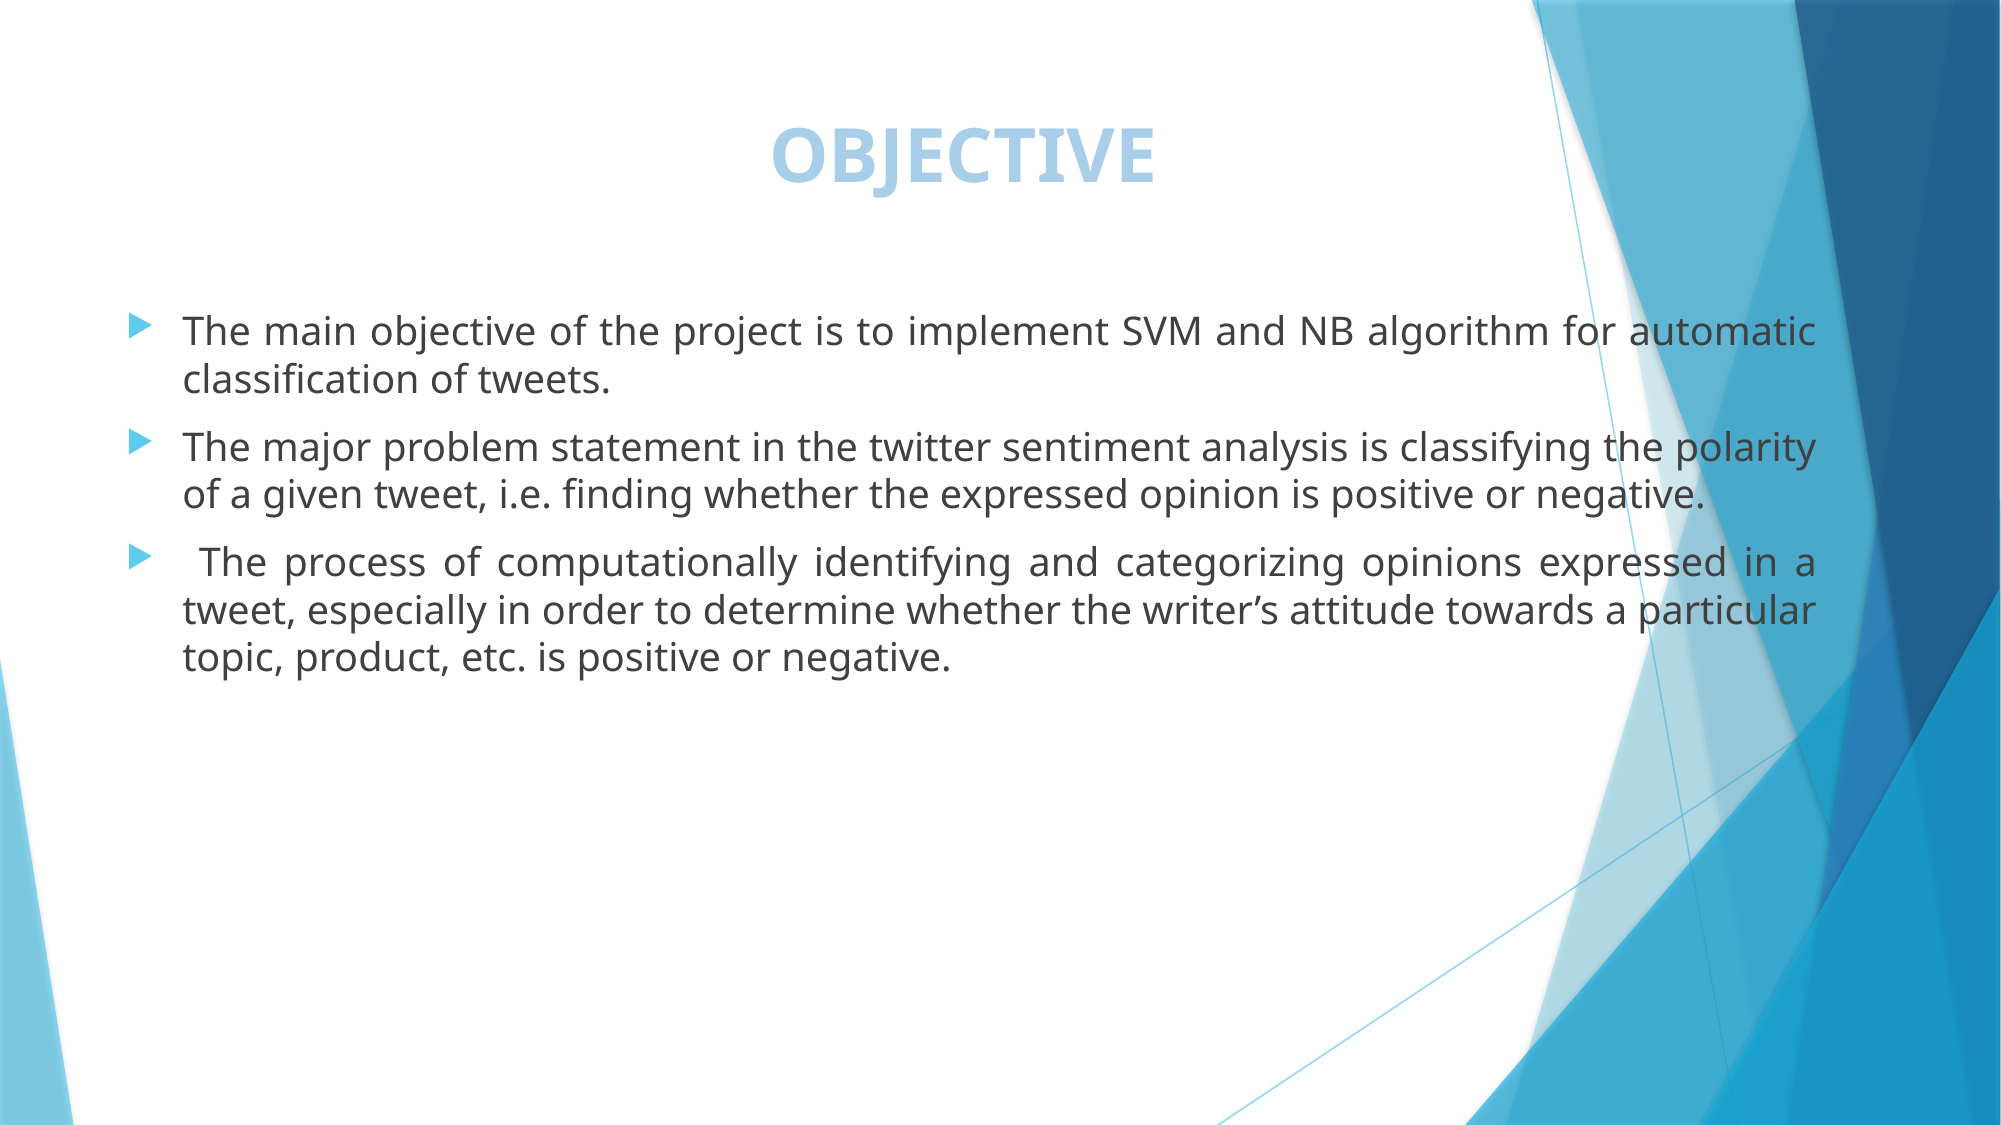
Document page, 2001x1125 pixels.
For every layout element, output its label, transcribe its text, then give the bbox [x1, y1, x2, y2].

list The main objective of the project is to implement SVM and NB algorithm for automatic classification of tweets. The major problem statement in the twitter sentiment analysis is classifying the polarity of a given tweet, i.e. finding whether the expressed opinion is positive or negative. The process of computationally identifying and categorizing opinions expressed in a tweet, especially in order to determine whether the writer’s attitude towards a particular topic, product, etc. is positive or negative. [111, 230, 1834, 992]
title OBJECTIVE [111, 99, 1816, 230]
